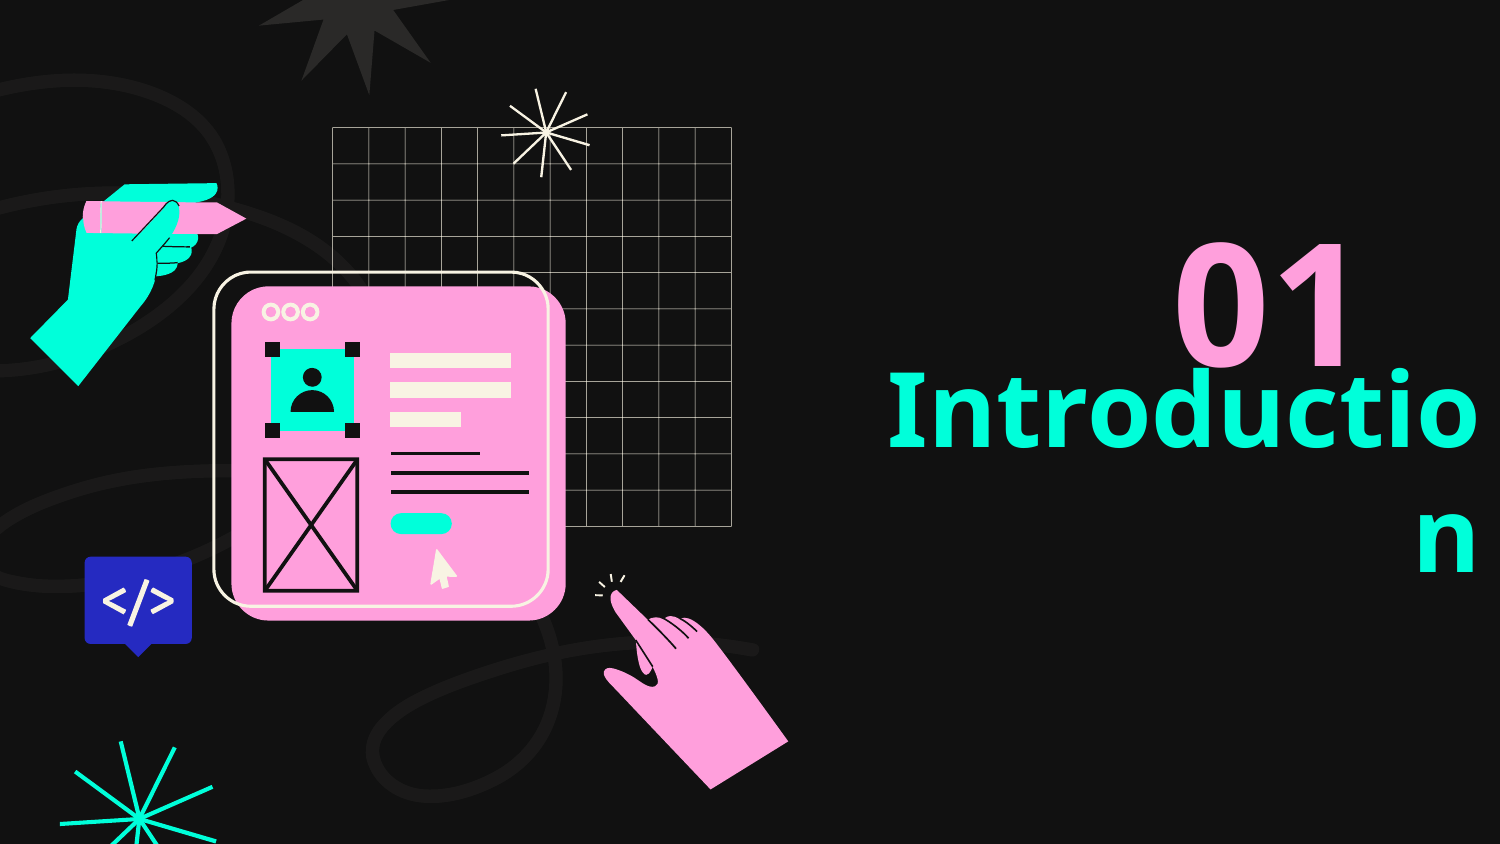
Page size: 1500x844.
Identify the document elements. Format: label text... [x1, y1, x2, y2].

title Introduction [813, 343, 1497, 592]
title 01 [1122, 197, 1383, 398]
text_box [29, 88, 789, 790]
